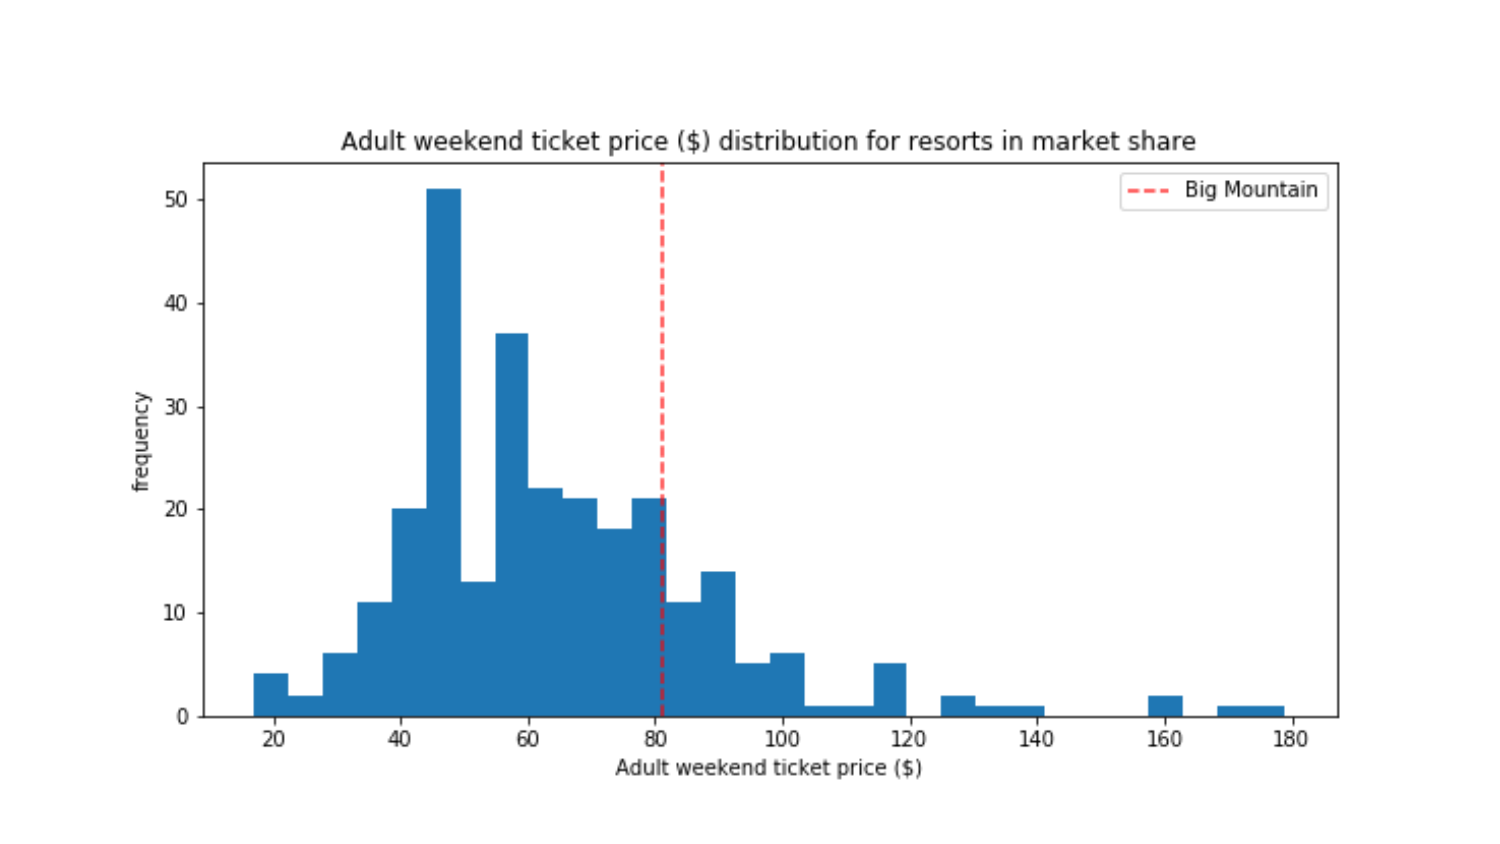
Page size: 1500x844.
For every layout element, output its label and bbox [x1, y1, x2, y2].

picture [119, 116, 1352, 794]
